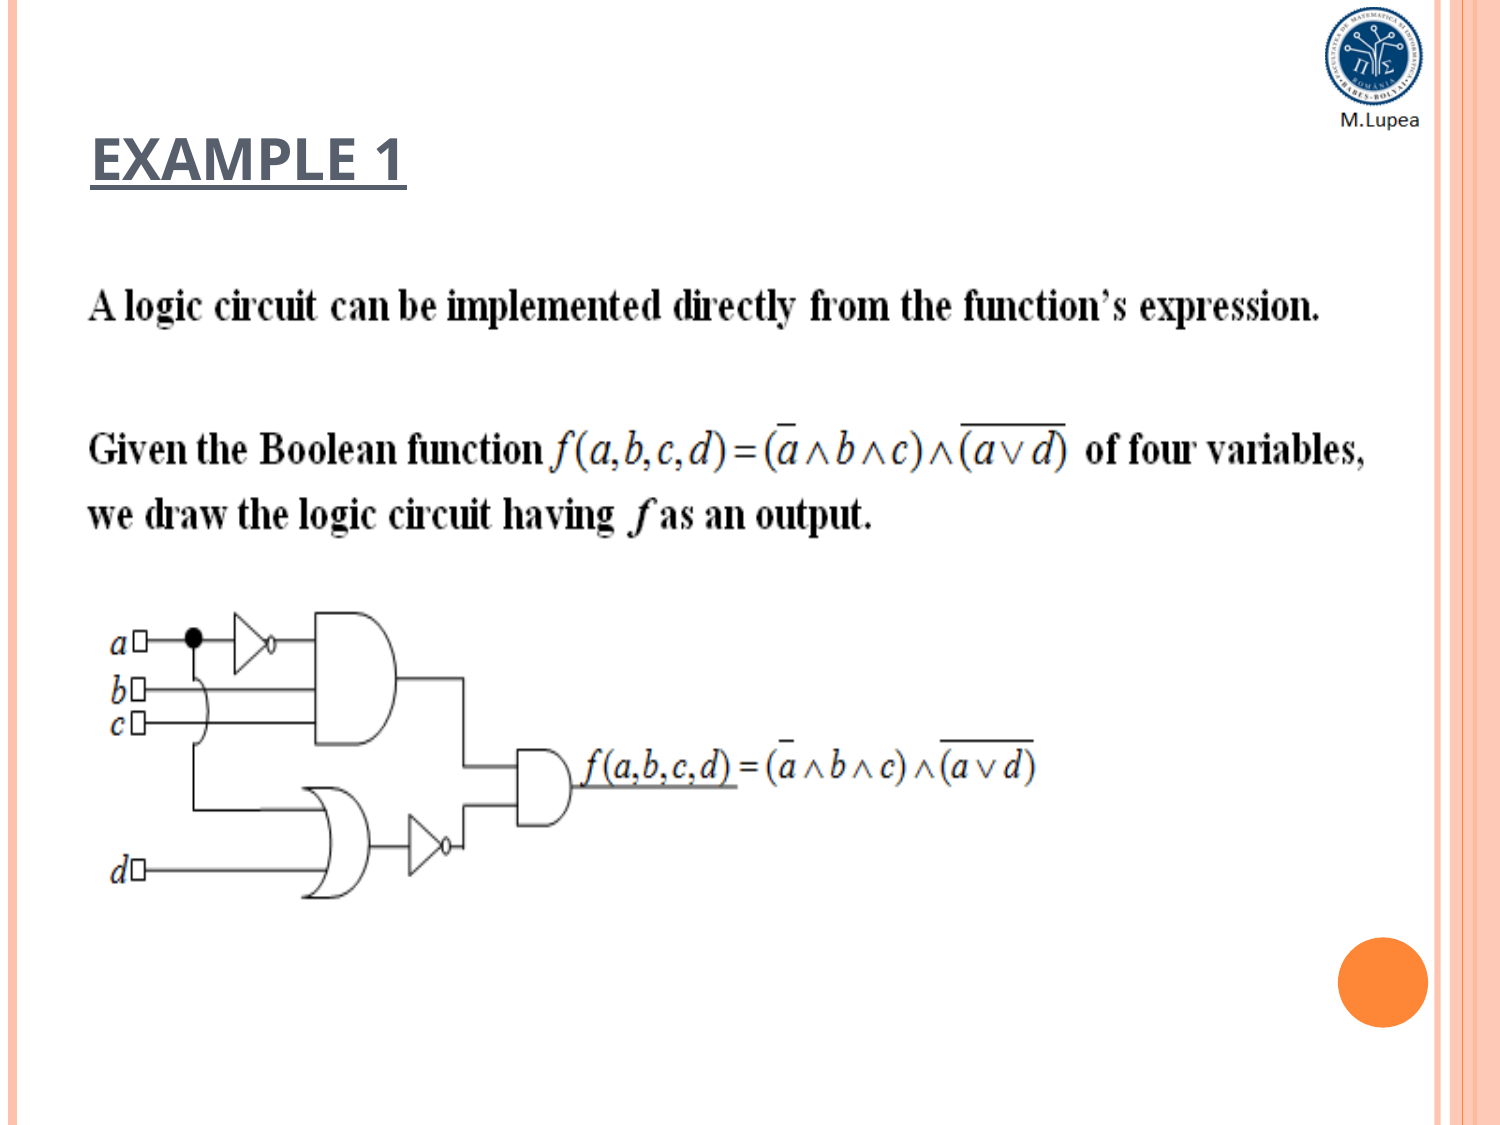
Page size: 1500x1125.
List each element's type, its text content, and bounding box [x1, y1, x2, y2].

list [74, 274, 1376, 913]
picture [1324, 7, 1429, 138]
title Example 1 [75, 45, 1300, 200]
